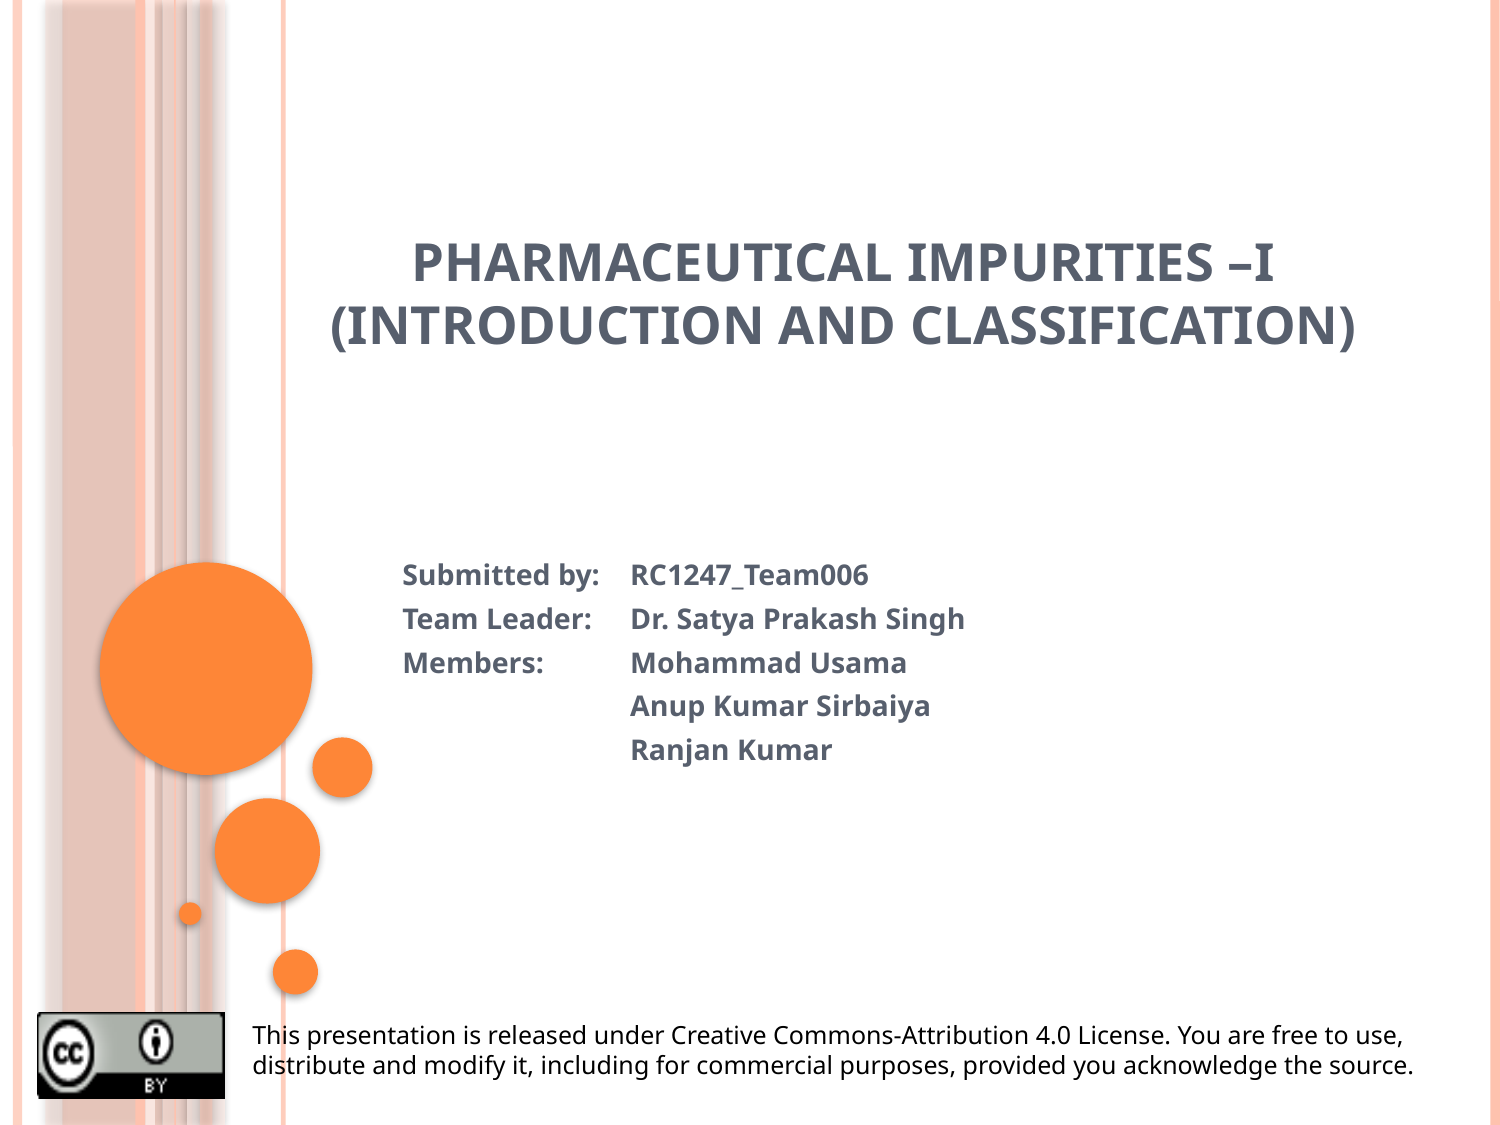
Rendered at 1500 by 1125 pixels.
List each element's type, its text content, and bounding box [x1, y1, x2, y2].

title Pharmaceutical Impurities –I (Introduction and Classification) [287, 187, 1400, 363]
picture [36, 1011, 226, 1099]
subtitle Submitted by: RC1247_Team006 Team Leader: Dr. Satya Prakash Singh Members: Mohammad Usama Anup Kumar Sirbaiya Ranjan Kumar [387, 549, 1400, 775]
text_box This presentation is released under Creative Commons-Attribution 4.0 License. You are free to use, distribute and modify it, including for commercial purposes, provided you acknowledge the source. [237, 1012, 1475, 1088]
